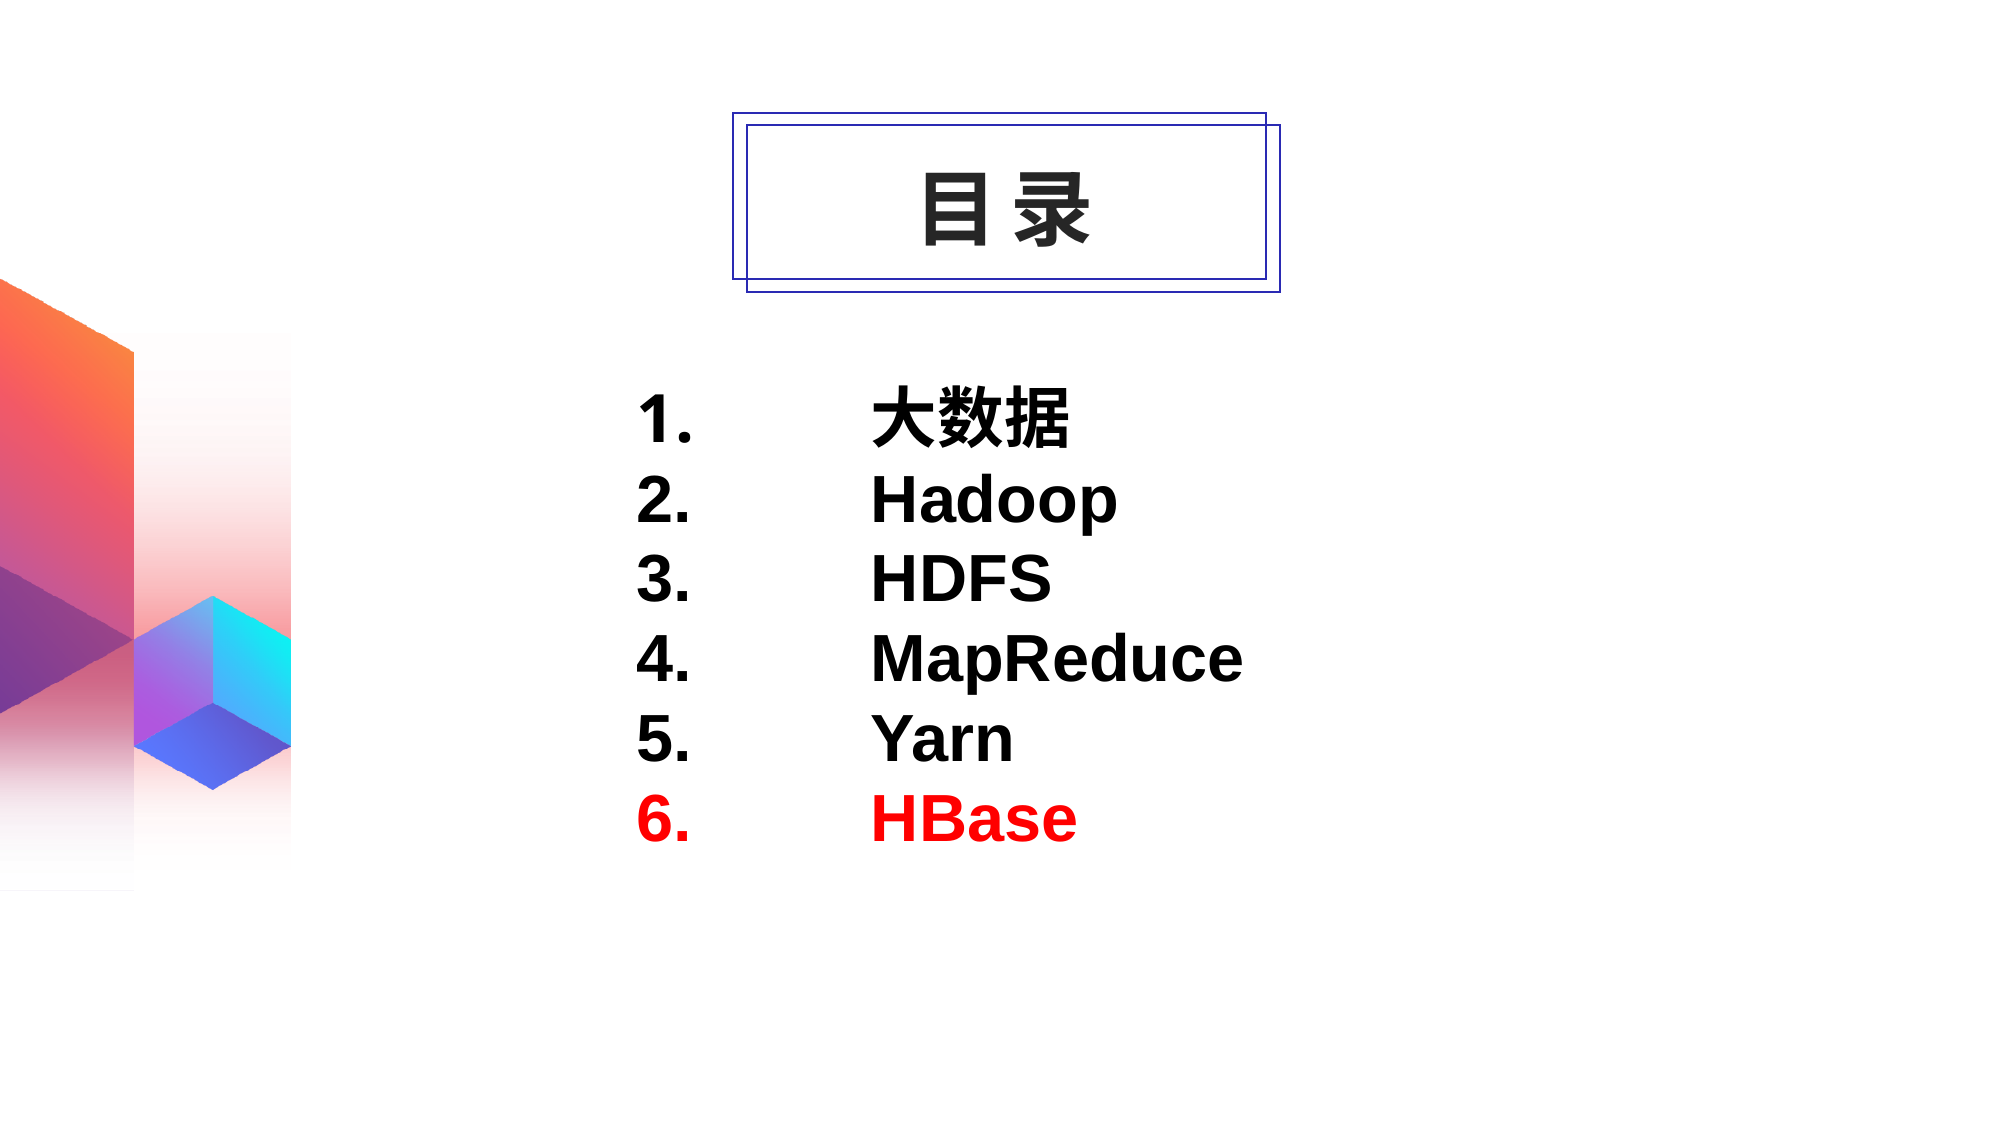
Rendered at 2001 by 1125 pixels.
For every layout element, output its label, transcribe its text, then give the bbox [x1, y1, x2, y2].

text_box [746, 124, 1281, 293]
picture [0, 229, 333, 896]
text_box [732, 112, 1267, 280]
text_box 大数据 Hadoop HDFS MapReduce Yarn HBase [621, 367, 1512, 863]
